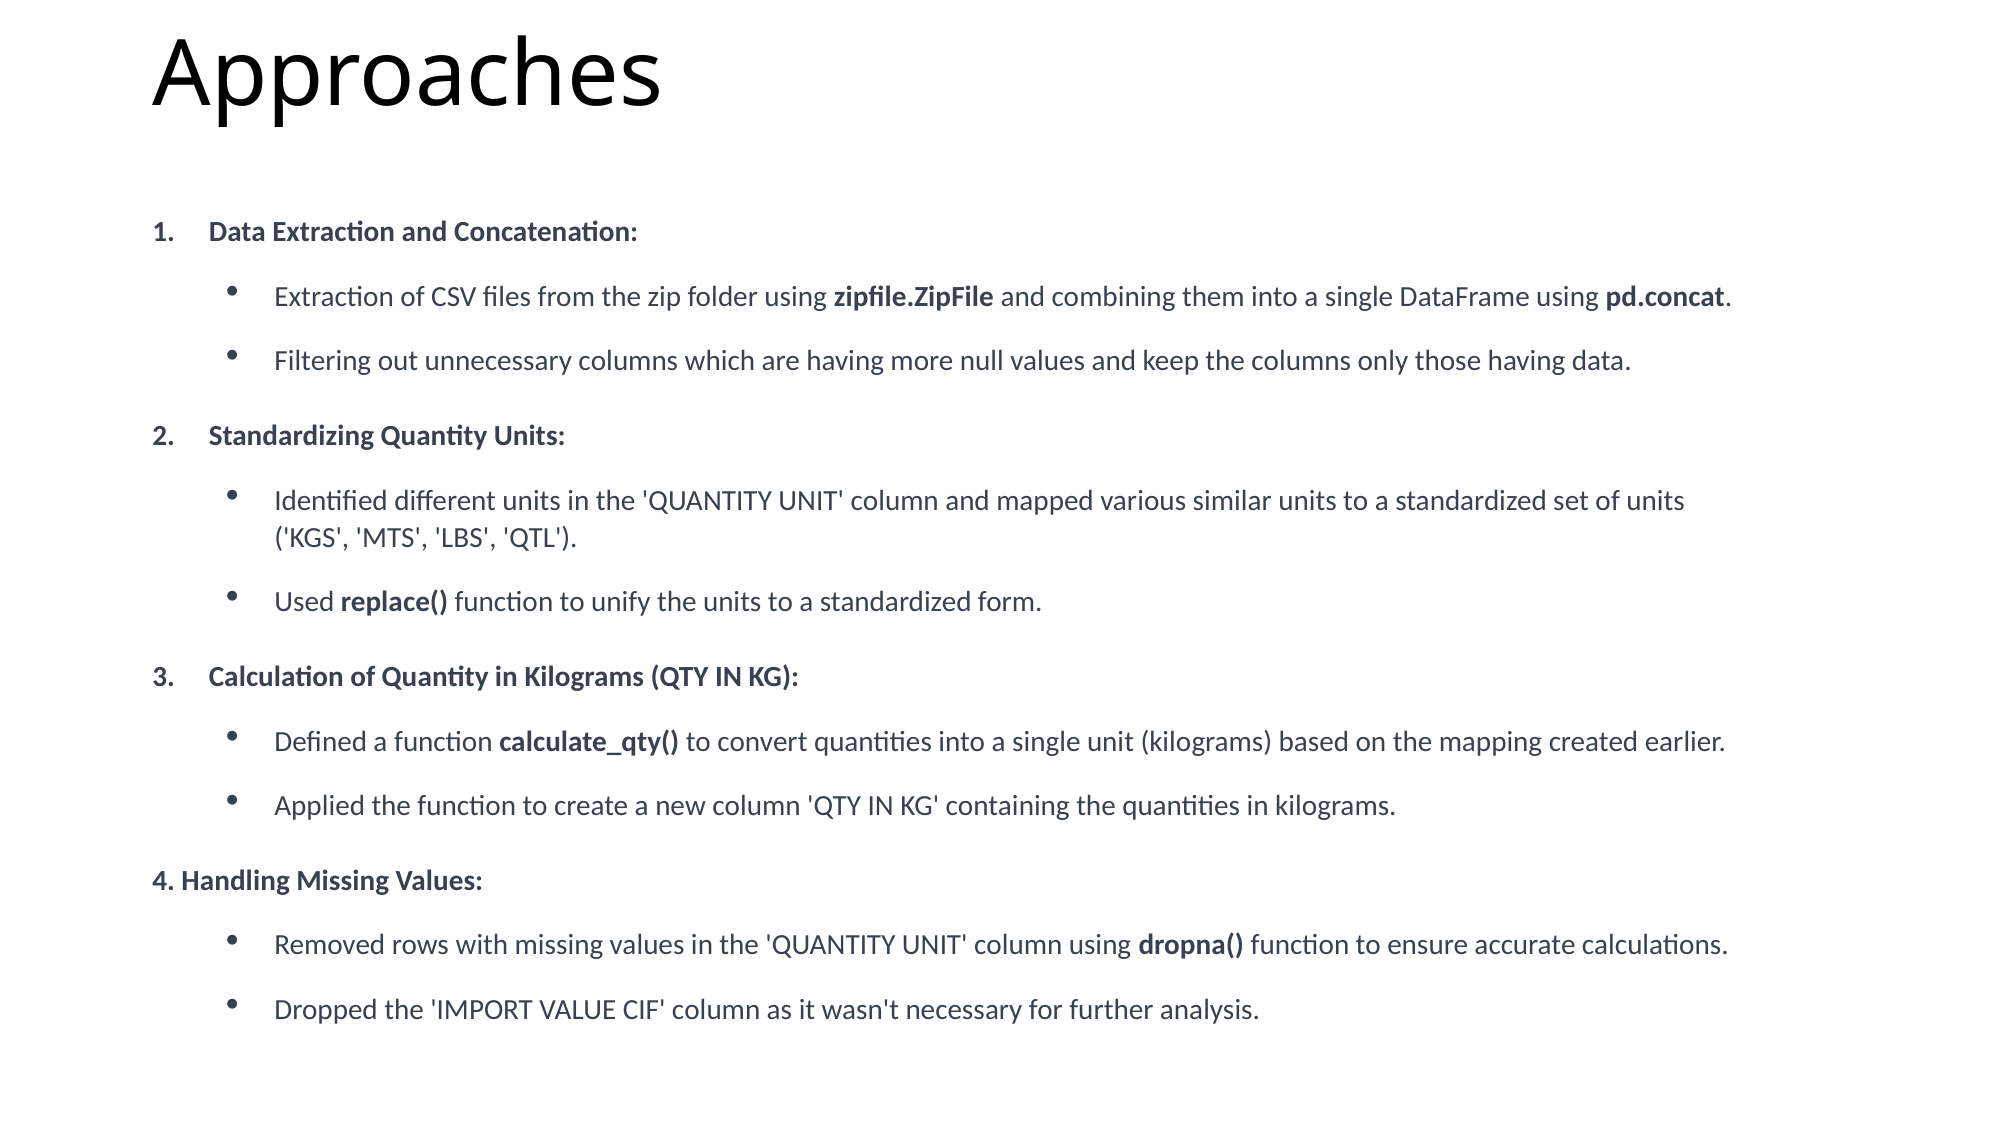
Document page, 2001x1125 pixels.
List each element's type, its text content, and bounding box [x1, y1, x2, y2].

title Approaches [137, 14, 1863, 137]
list Data Extraction and Concatenation: Extraction of CSV files from the zip folder using zipfile.ZipFile and combining them into a single DataFrame using pd.concat. Filtering out unnecessary columns which are having more null values and keep the columns only those having data. Standardizing Quantity Units: Identified different units in the 'QUANTITY UNIT' column and mapped various similar units to a standardized set of units ('KGS', 'MTS', 'LBS', 'QTL'). Used replace() function to unify the units to a standardized form. Calculation of Quantity in Kilograms (QTY IN KG): Defined a function calculate_qty() to convert quantities into a single unit (kilograms) based on the mapping created earlier. Applied the function to create a new column 'QTY IN KG' containing the quantities in kilograms. 4. Handling Missing Values: Removed rows with missing values in the 'QUANTITY UNIT' column using dropna() function to ensure accurate calculations. Dropped the 'IMPORT VALUE CIF' column as it wasn't necessary for further analysis. [137, 202, 1770, 1111]
